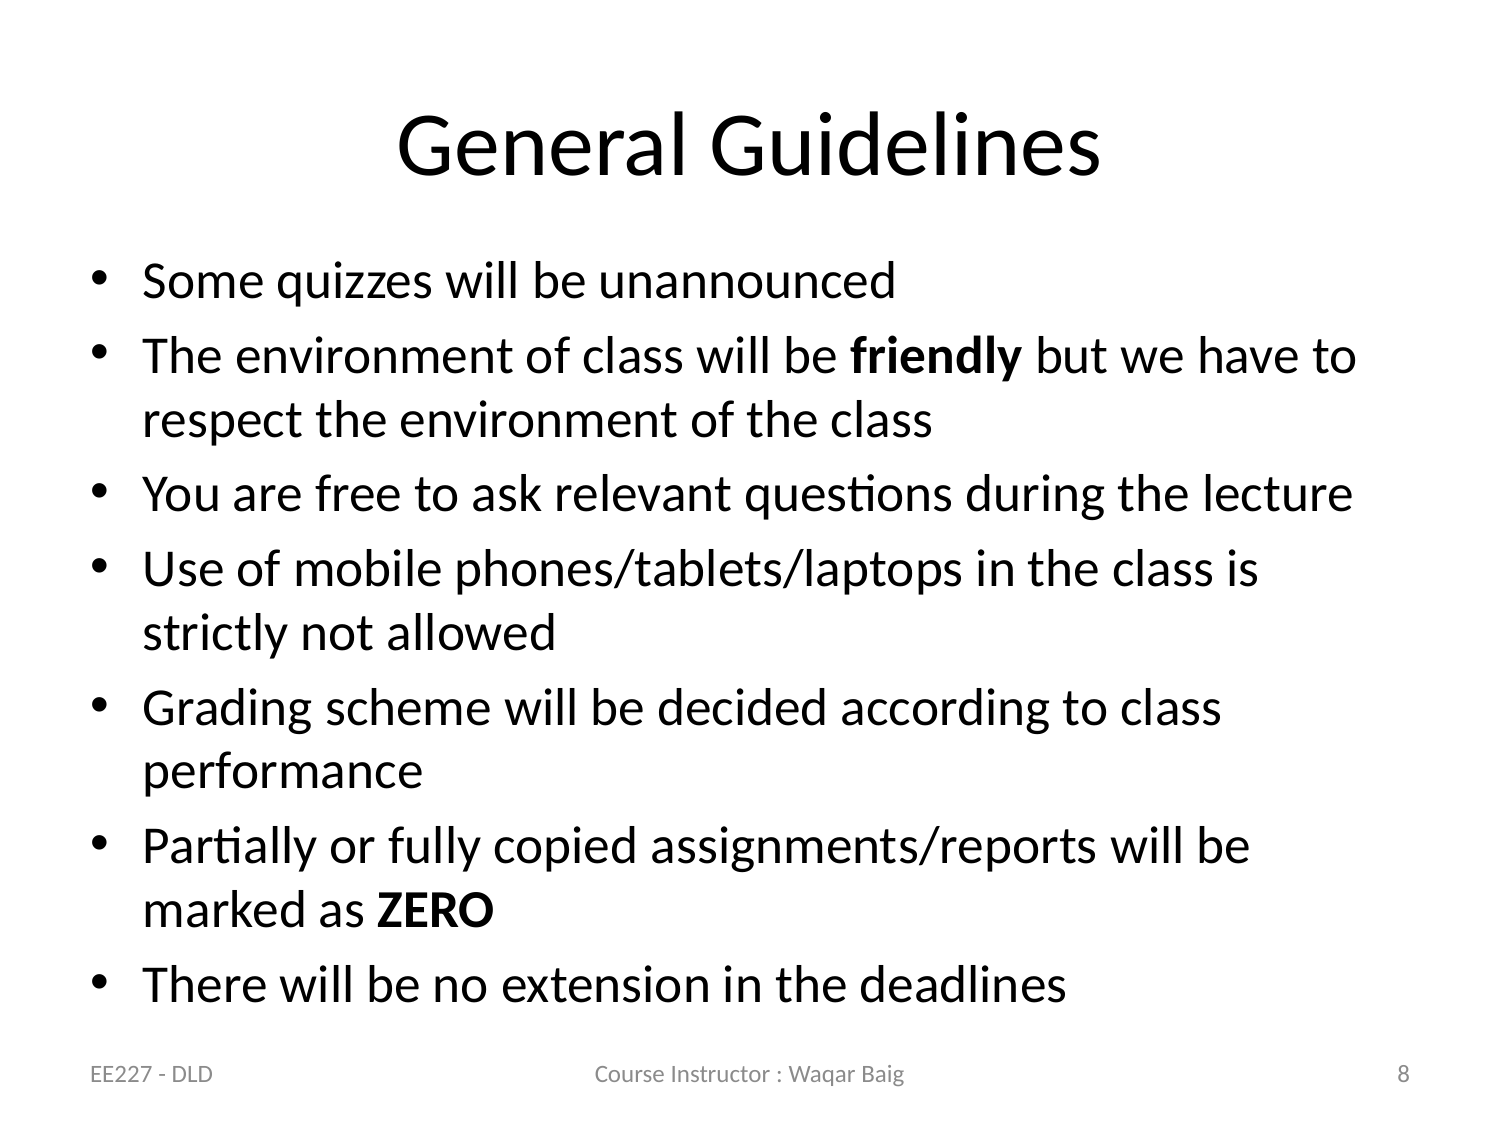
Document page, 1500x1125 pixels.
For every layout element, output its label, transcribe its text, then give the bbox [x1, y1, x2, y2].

footer Course Instructor : Waqar Baig [512, 1042, 988, 1103]
slide_number 8 [1074, 1042, 1425, 1103]
slide_number EE227 - DLD [75, 1042, 425, 1103]
list Some quizzes will be unannounced The environment of class will be friendly but we have to respect the environment of the class You are free to ask relevant questions during the lecture Use of mobile phones/tablets/laptops in the class is strictly not allowed Grading scheme will be decided according to class performance Partially or fully copied assignments/reports will be marked as ZERO There will be no extension in the deadlines [75, 237, 1425, 1025]
title General Guidelines [75, 45, 1425, 233]
